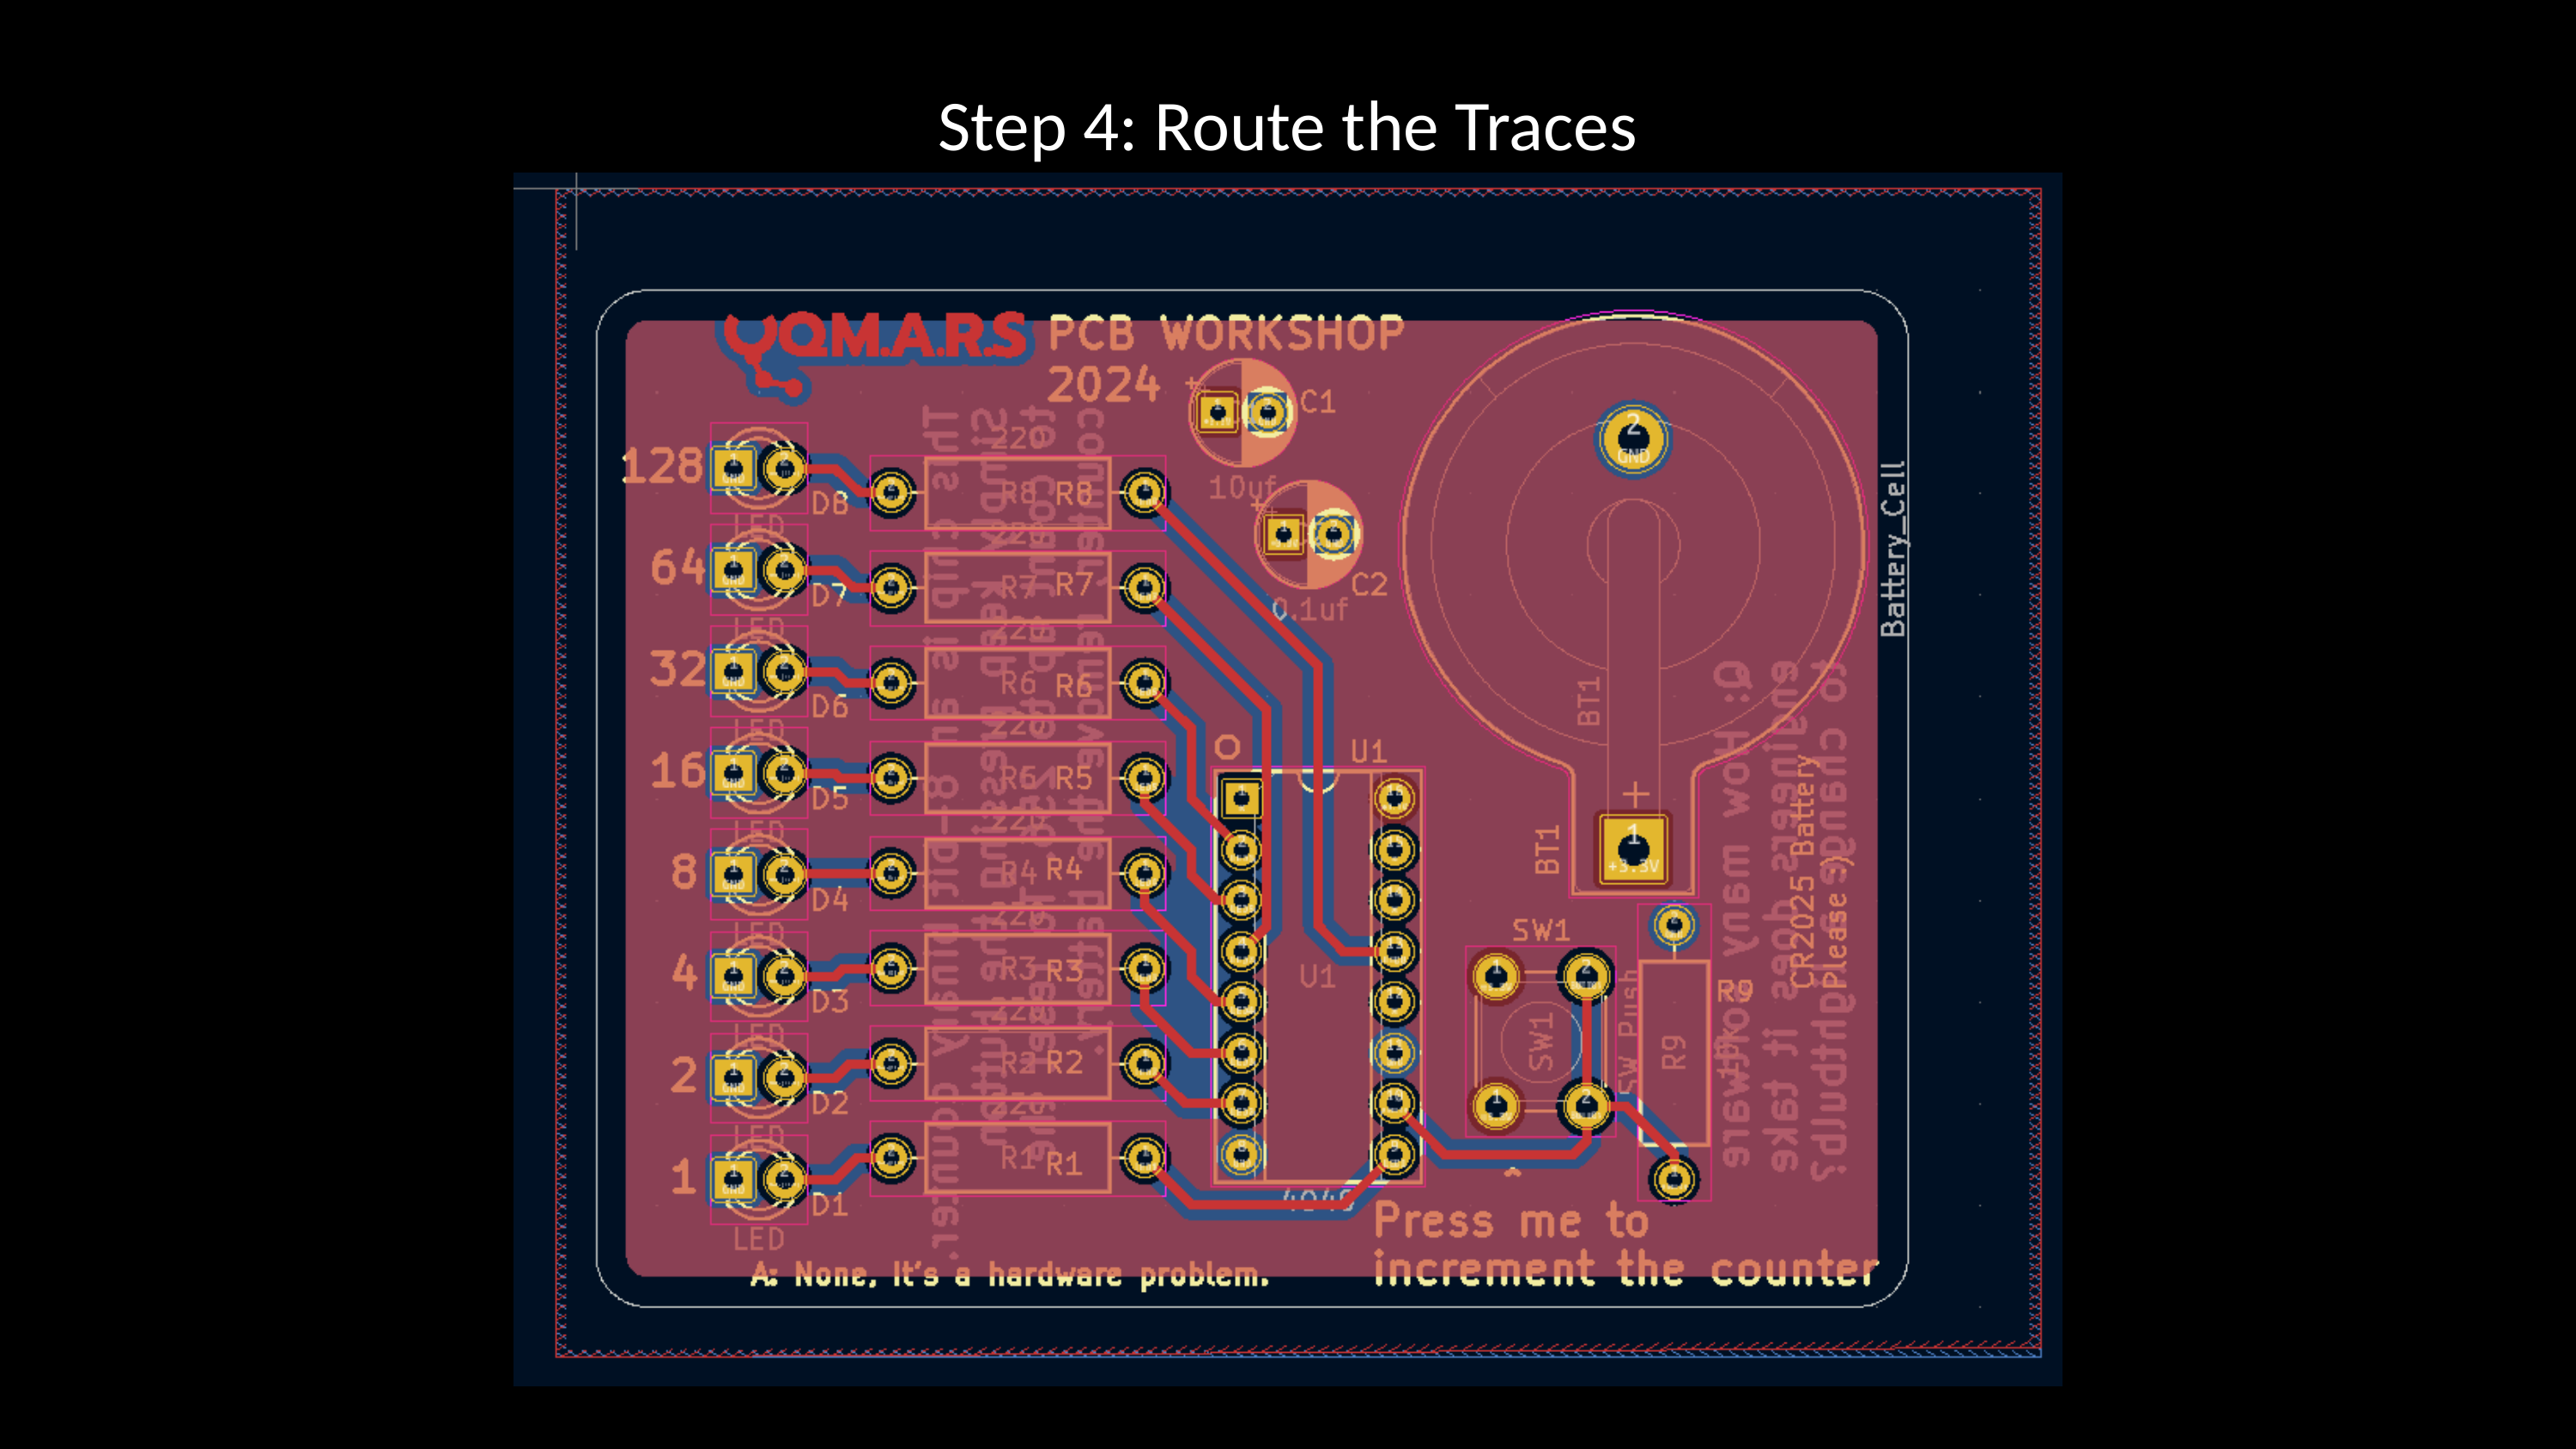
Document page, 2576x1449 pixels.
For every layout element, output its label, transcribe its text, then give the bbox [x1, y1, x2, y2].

picture [513, 172, 2063, 1386]
text_box Step 4: Route the Traces [706, 72, 1870, 171]
